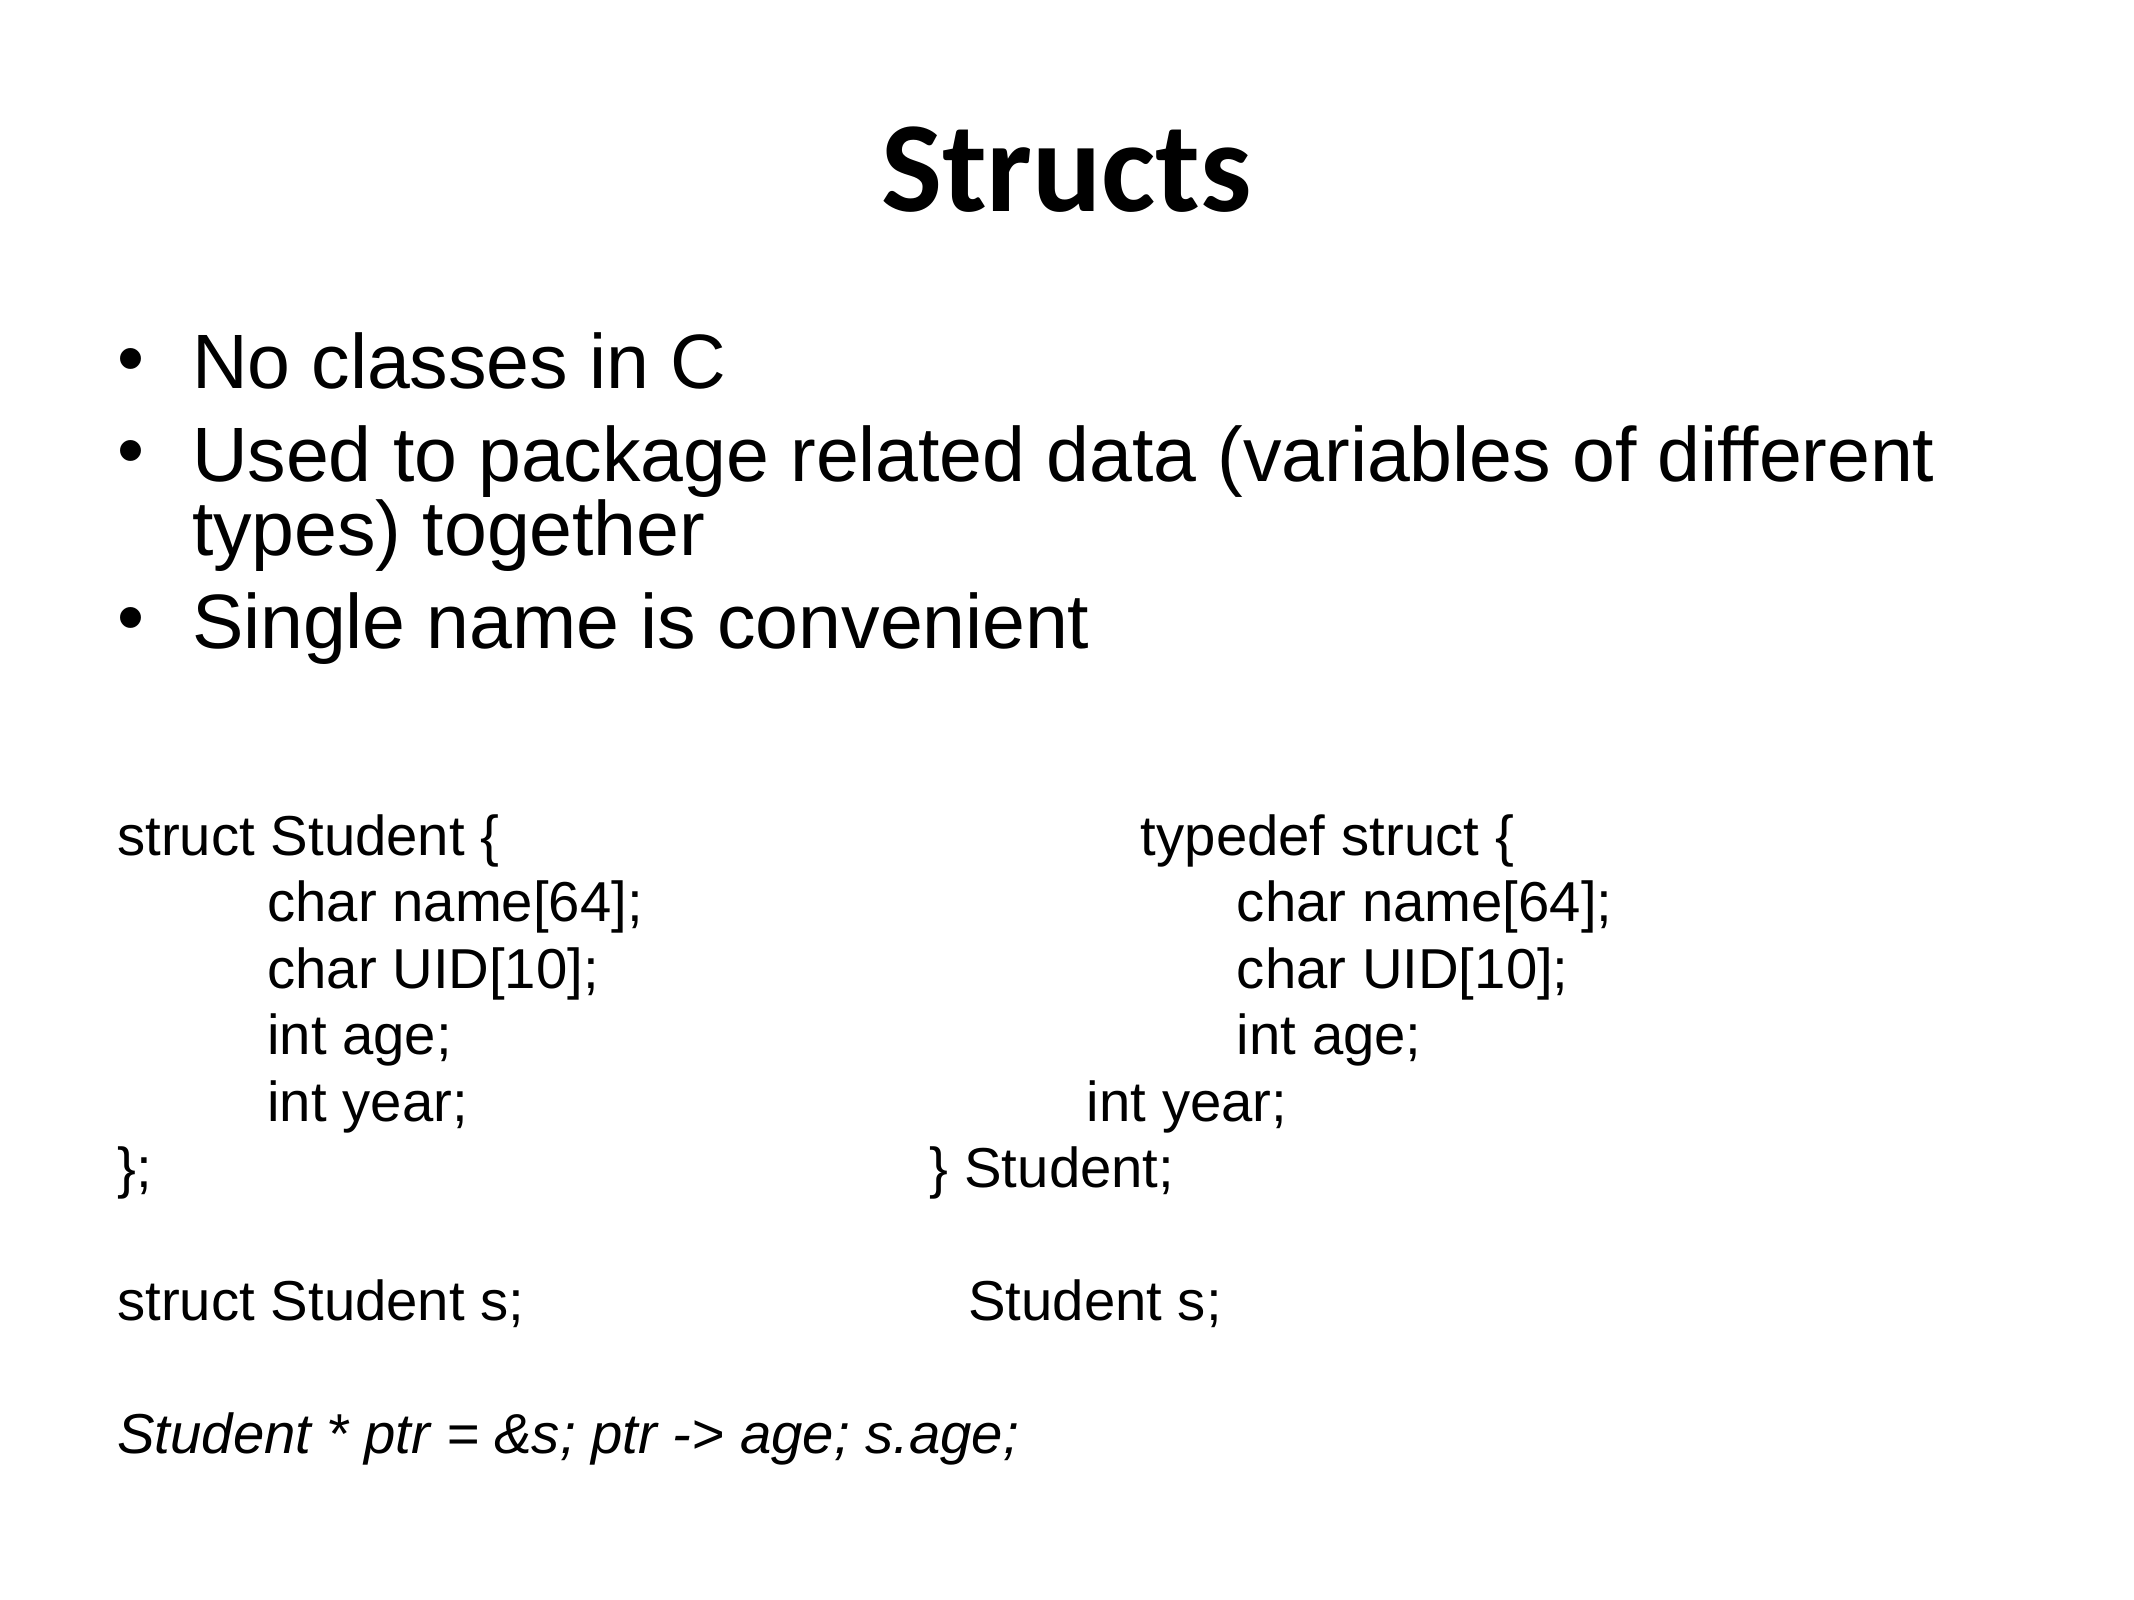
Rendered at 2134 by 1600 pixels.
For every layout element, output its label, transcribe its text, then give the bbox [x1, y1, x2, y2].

title Structs [106, 26, 2028, 294]
list No classes in C Used to package related data (variables of different types) together Single name is convenient struct Student { typedef struct { char name[64]; char name[64]; char UID[10]; char UID[10]; int age; int age; int year; int year; }; } Student; struct Student s; Student s; Student * ptr = &s; ptr -> age; s.age; [106, 318, 2028, 1511]
